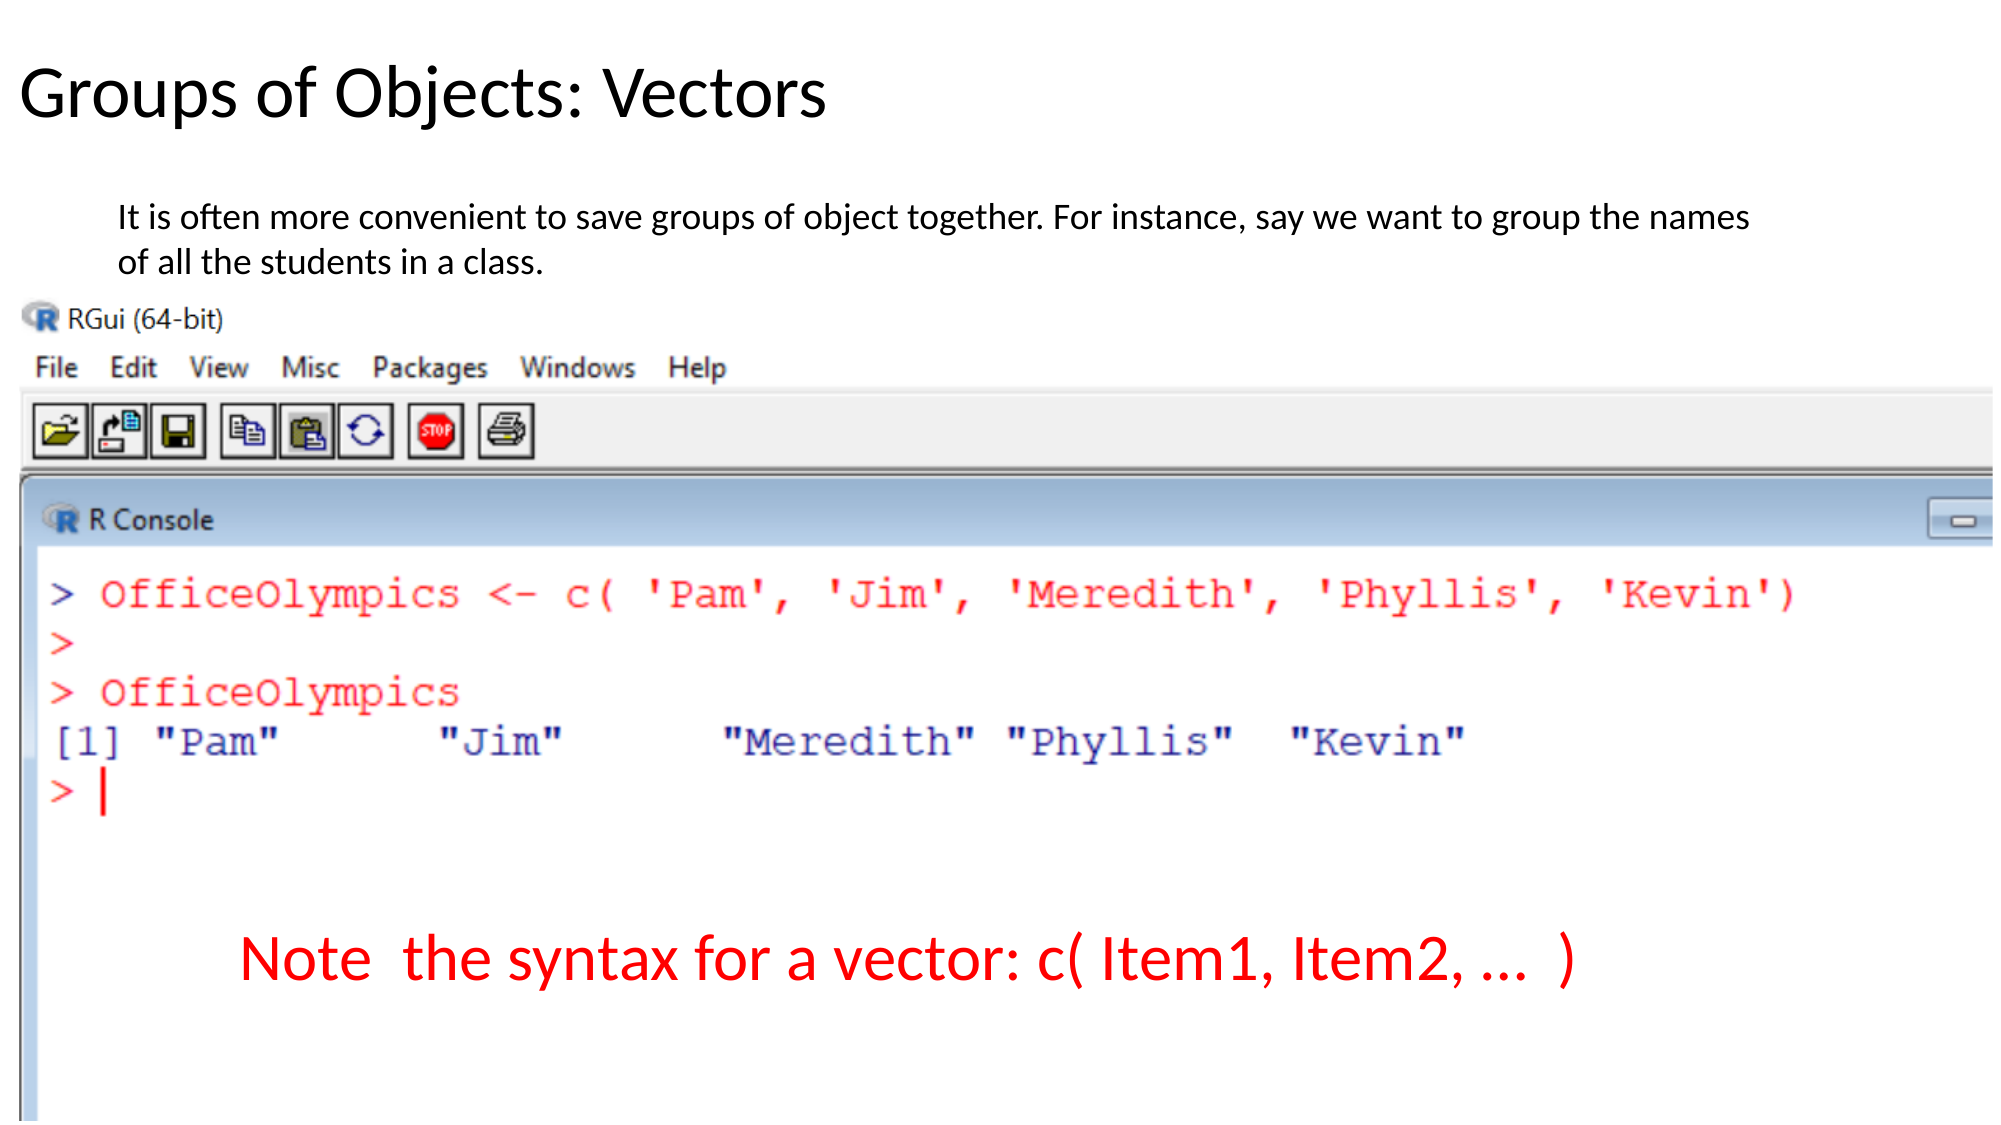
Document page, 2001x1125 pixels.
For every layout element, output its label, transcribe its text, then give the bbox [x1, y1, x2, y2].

text_box It is often more convenient to save groups of object together. For instance, say we want to group the names of all the students in a class. [102, 184, 1781, 290]
picture [19, 290, 1993, 1121]
text_box Groups of Objects: Vectors [4, 34, 1822, 140]
